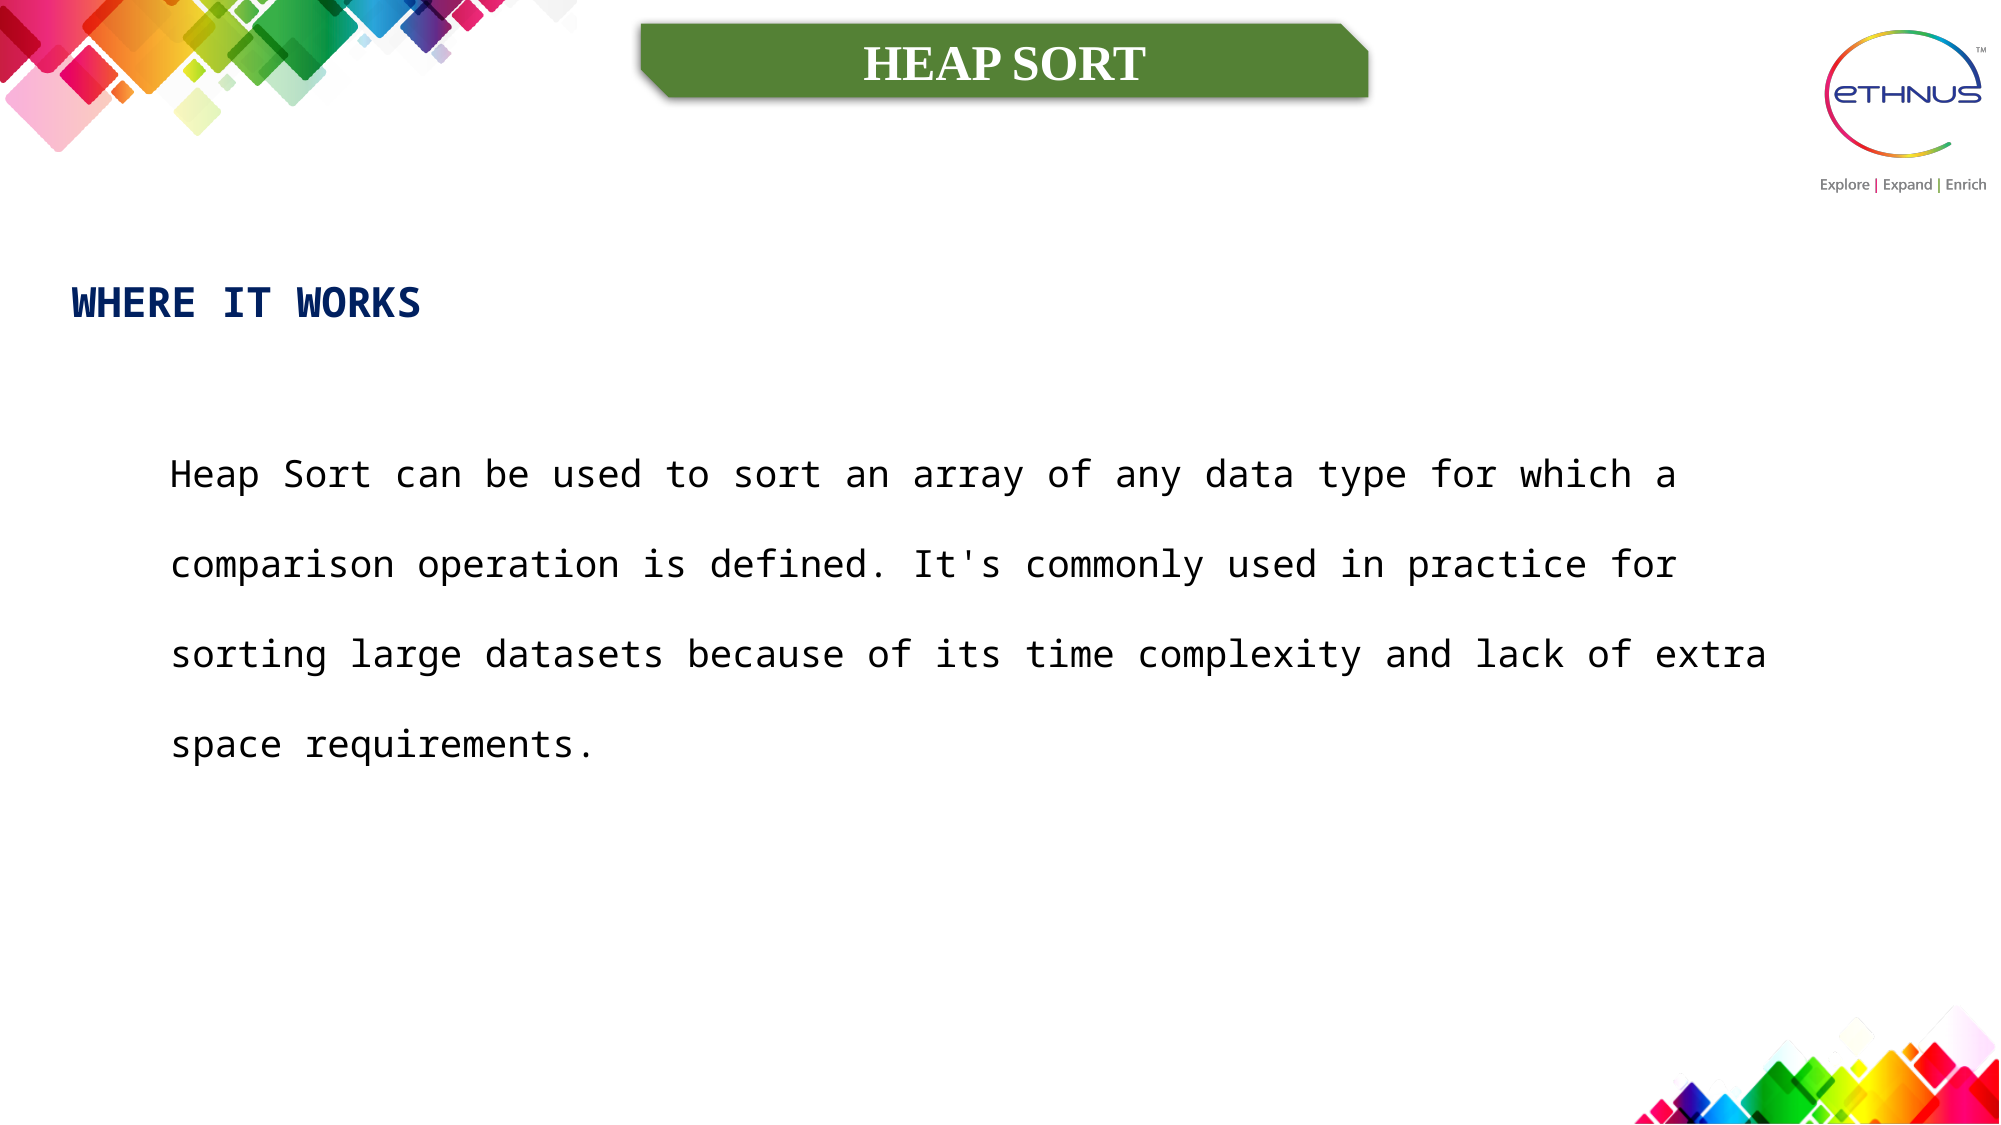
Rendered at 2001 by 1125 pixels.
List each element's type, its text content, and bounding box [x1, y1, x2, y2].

picture [1582, 1005, 2000, 1125]
text_box WHERE IT WORKS [56, 268, 521, 334]
text_box [179, 386, 1882, 592]
text_box HEAP SORT [640, 23, 1369, 98]
picture [0, 0, 578, 153]
picture [1821, 30, 1987, 193]
text_box Heap Sort can be used to sort an array of any data type for which a comparison operation is defined. It's commonly used in practice for sorting large datasets because of its time complexity and lack of extra space requirements. [154, 397, 1821, 773]
